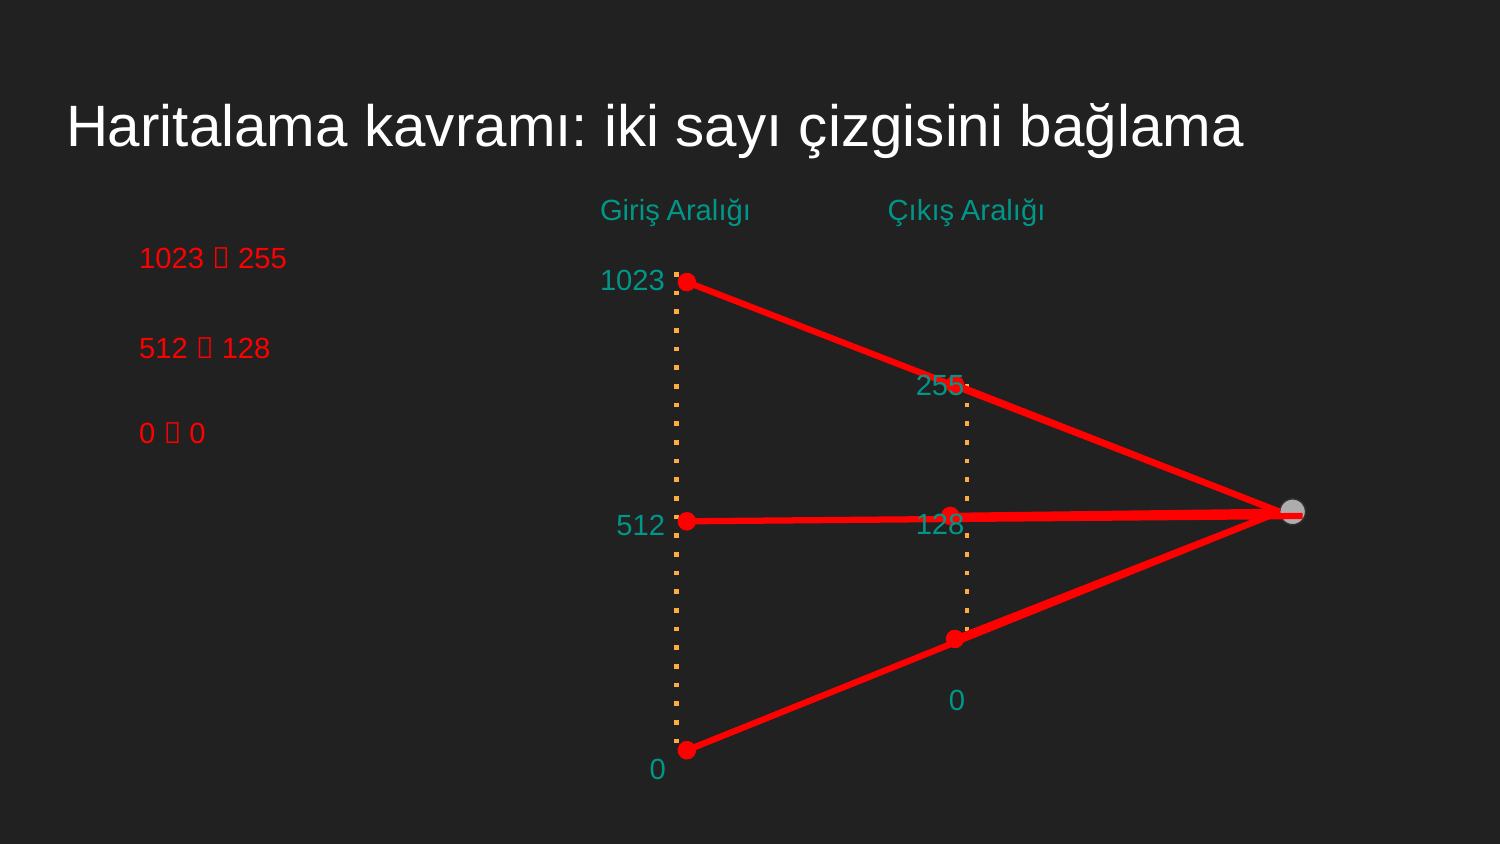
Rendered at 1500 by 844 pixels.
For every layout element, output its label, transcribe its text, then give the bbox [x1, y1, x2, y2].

text_box 512  128 [124, 314, 429, 384]
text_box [686, 281, 1280, 511]
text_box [954, 384, 1280, 510]
text_box [1285, 498, 1306, 516]
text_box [1284, 515, 1303, 522]
text_box 1023  255 [124, 224, 429, 295]
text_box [954, 511, 1280, 640]
text_box Çıkış Aralığı 255 128 0 [826, 176, 1108, 280]
text_box 0  0 [124, 399, 429, 470]
text_box Giriş Aralığı 1023 512 0 [585, 176, 826, 256]
title Haritalama kavramı: iki sayı çizgisini bağlama [51, 72, 1449, 167]
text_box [686, 511, 1280, 751]
